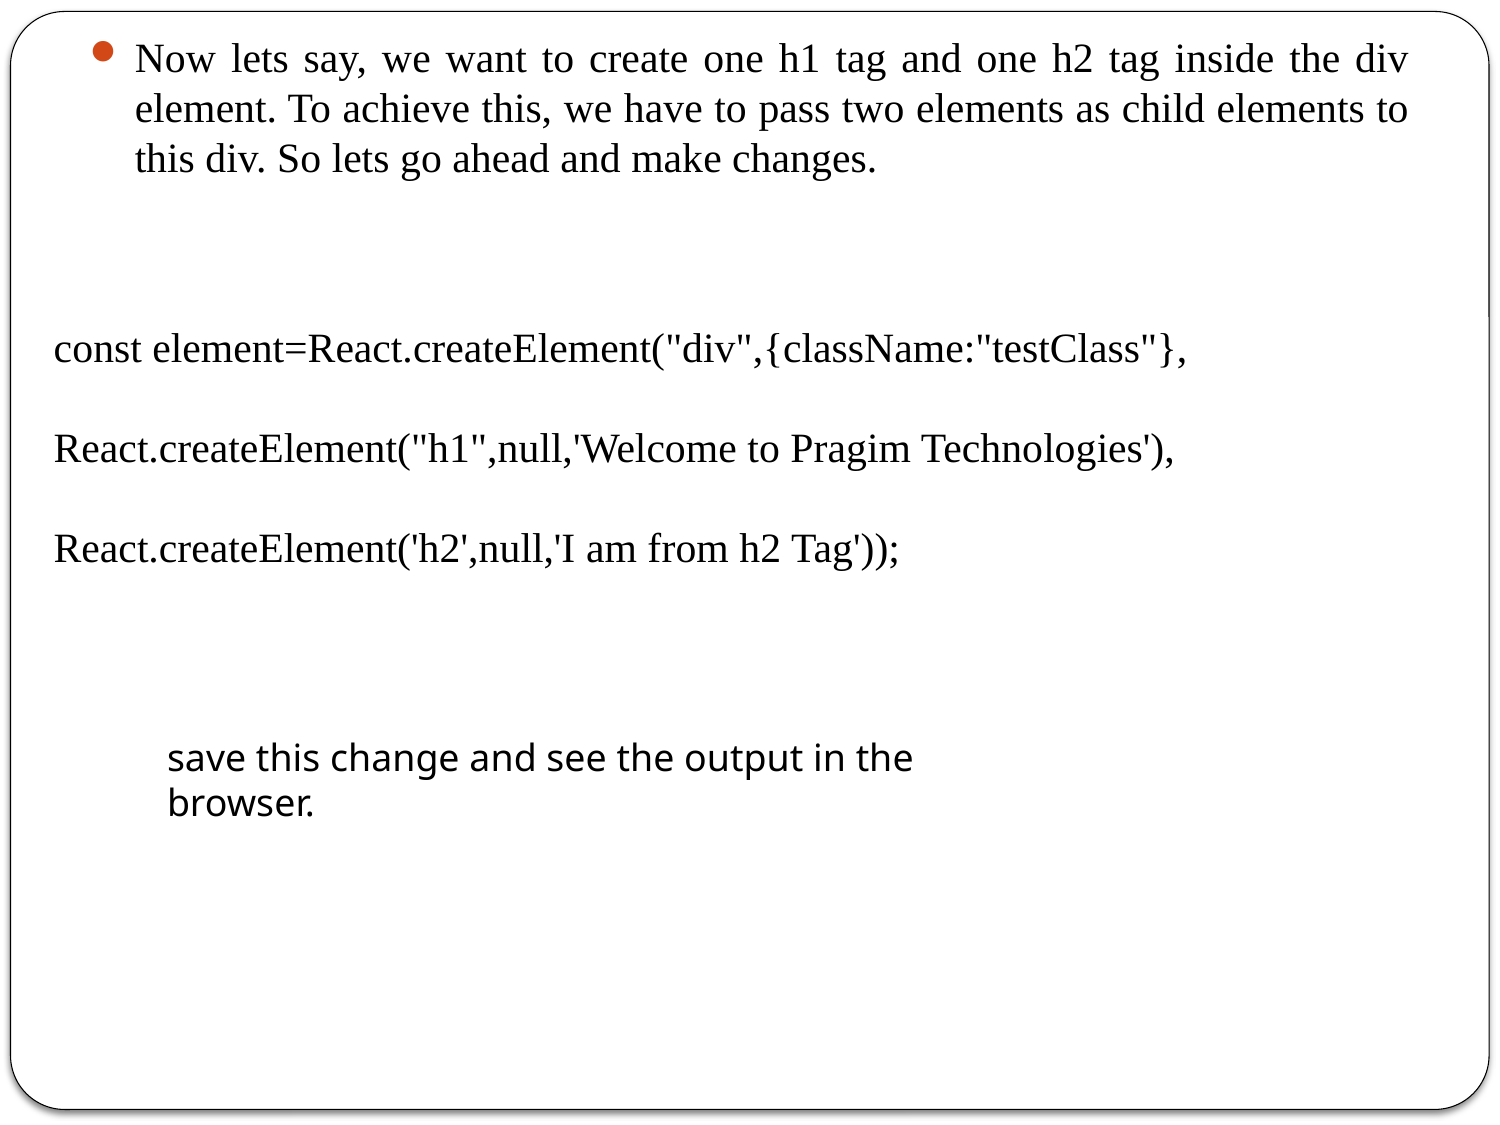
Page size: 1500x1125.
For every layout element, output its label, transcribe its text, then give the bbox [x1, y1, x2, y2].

list Now lets say, we want to create one h1 tag and one h2 tag inside the div element. To achieve this, we have to pass two elements as child elements to this div. So lets go ahead and make changes. [75, 23, 1425, 1005]
text_box const element=React.createElement("div",{className:"testClass"}, React.createElement("h1",null,'Welcome to Pragim Technologies'), React.createElement('h2',null,'I am from h2 Tag')); [38, 263, 1215, 579]
text_box save this change and see the output in the browser. [152, 726, 1090, 832]
